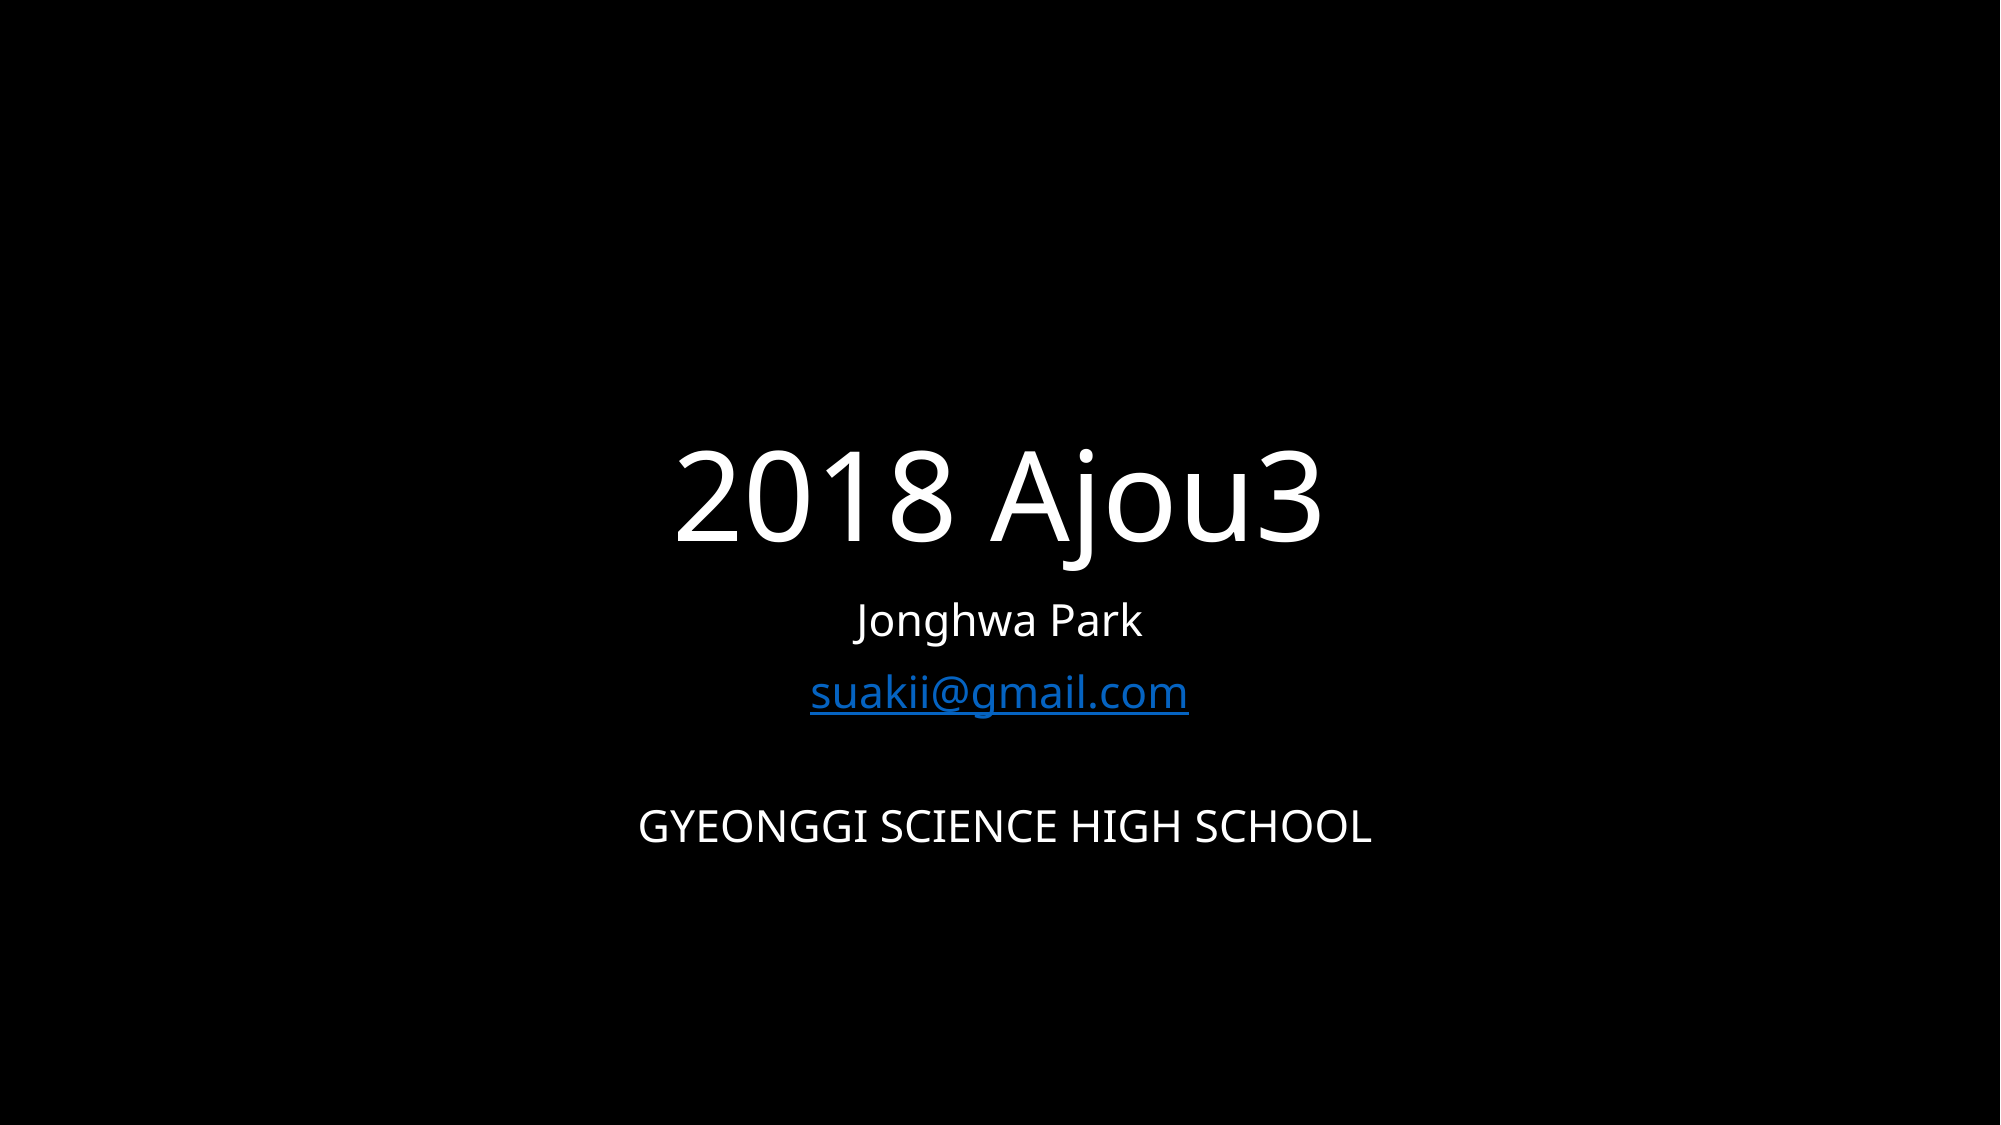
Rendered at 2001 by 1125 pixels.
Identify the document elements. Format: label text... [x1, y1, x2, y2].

title 2018 Ajou3 [249, 184, 1750, 576]
subtitle Jonghwa Park suakii@gmail.com GYEONGGI SCIENCE HIGH SCHOOL [249, 590, 1750, 863]
